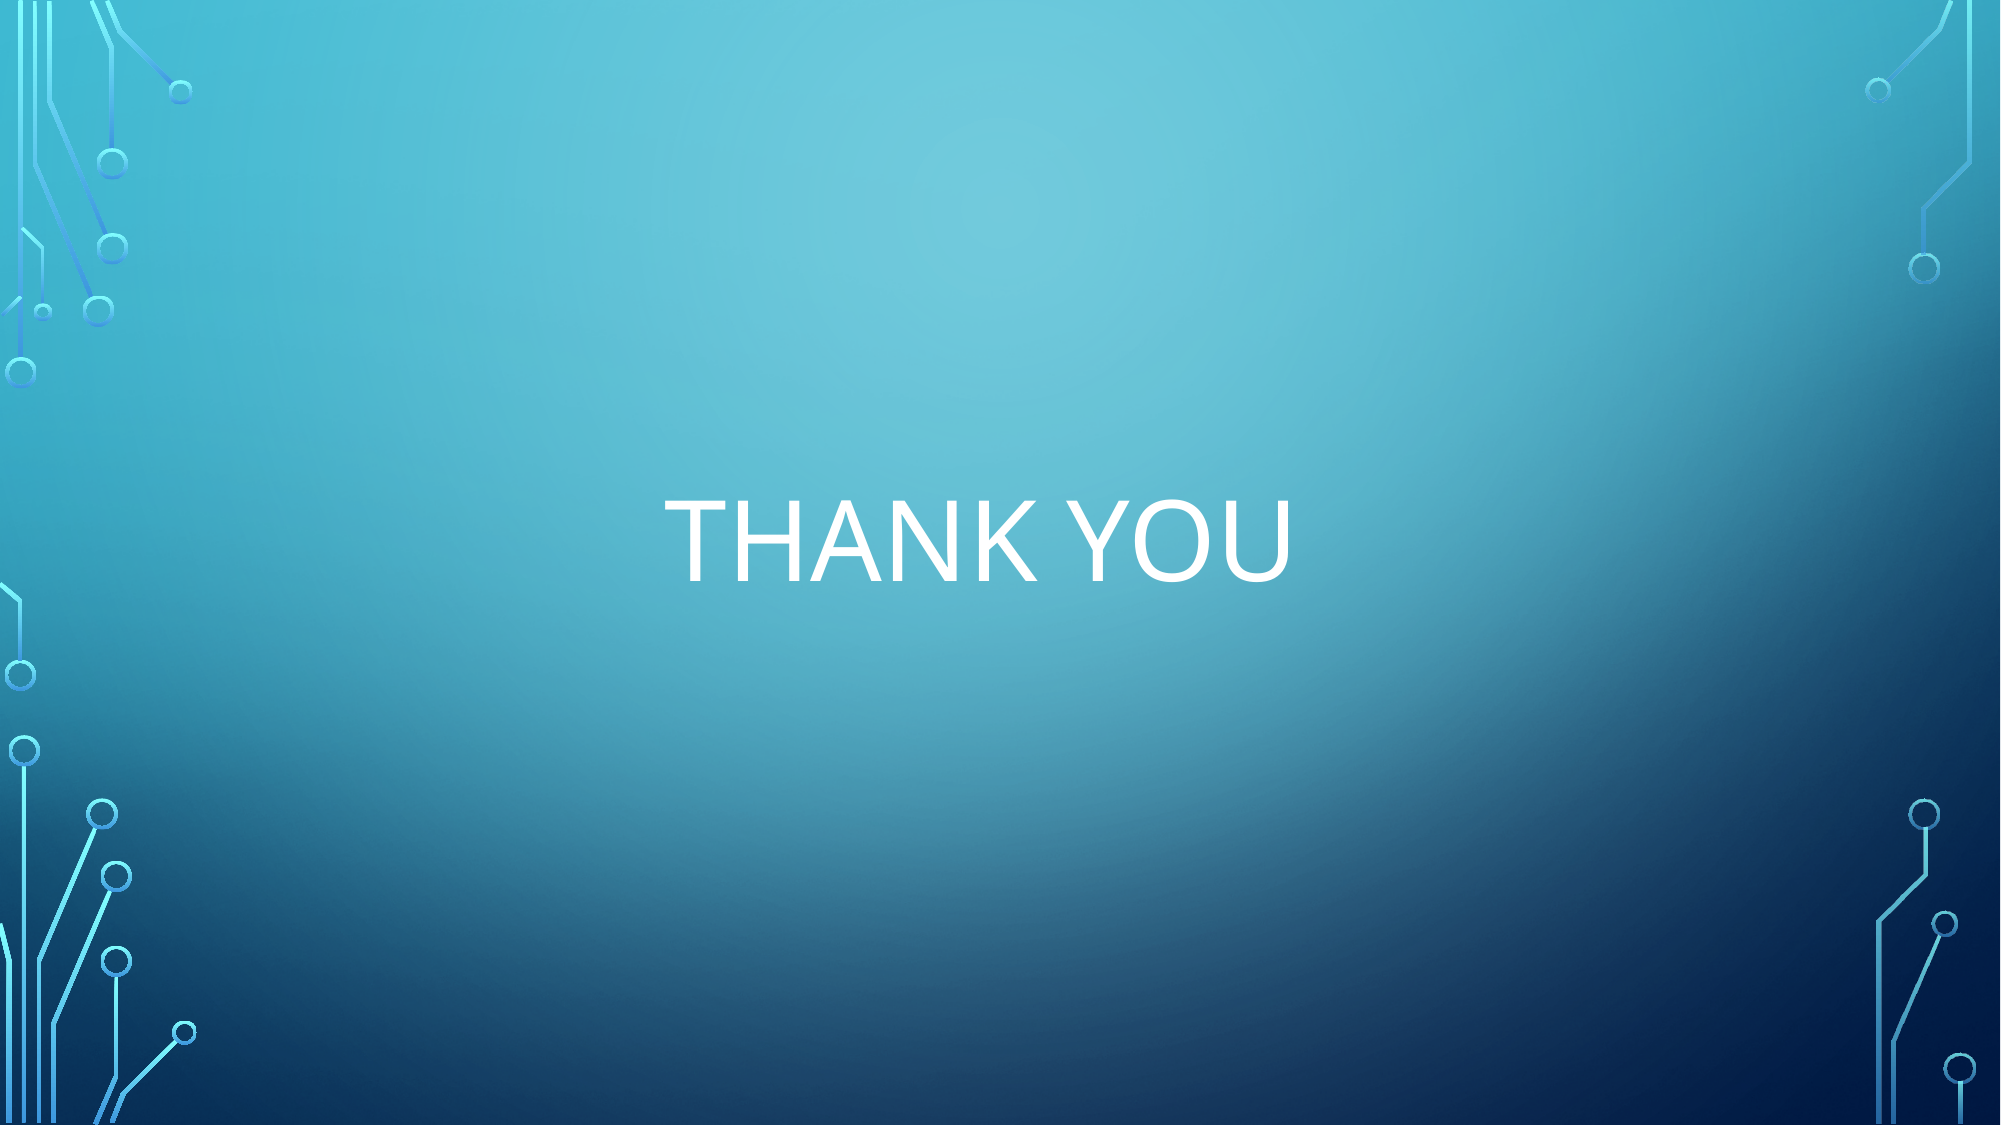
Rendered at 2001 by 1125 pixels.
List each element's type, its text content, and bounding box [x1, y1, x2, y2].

text_box THANK YOU [649, 461, 1314, 612]
